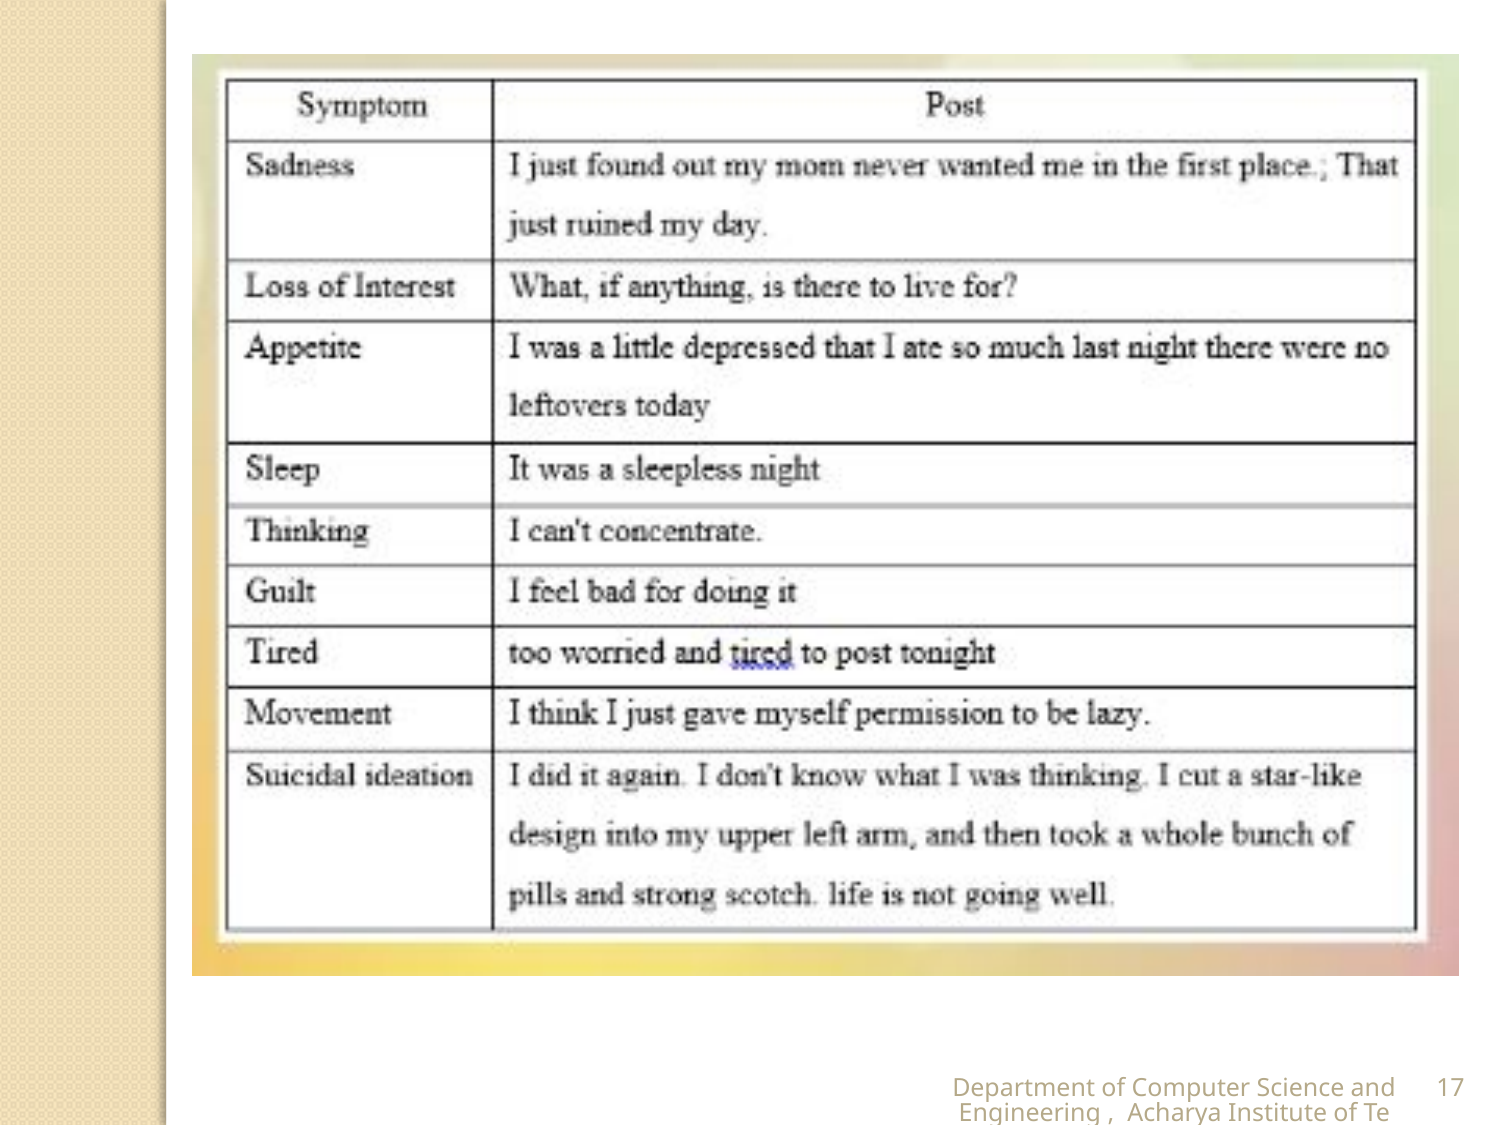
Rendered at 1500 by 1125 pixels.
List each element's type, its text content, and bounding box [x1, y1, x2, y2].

footer Department of Computer Science and Engineering , Acharya Institute of Technology. [937, 1034, 1413, 1113]
picture [191, 54, 1460, 977]
slide_number 17 [1413, 1034, 1488, 1113]
